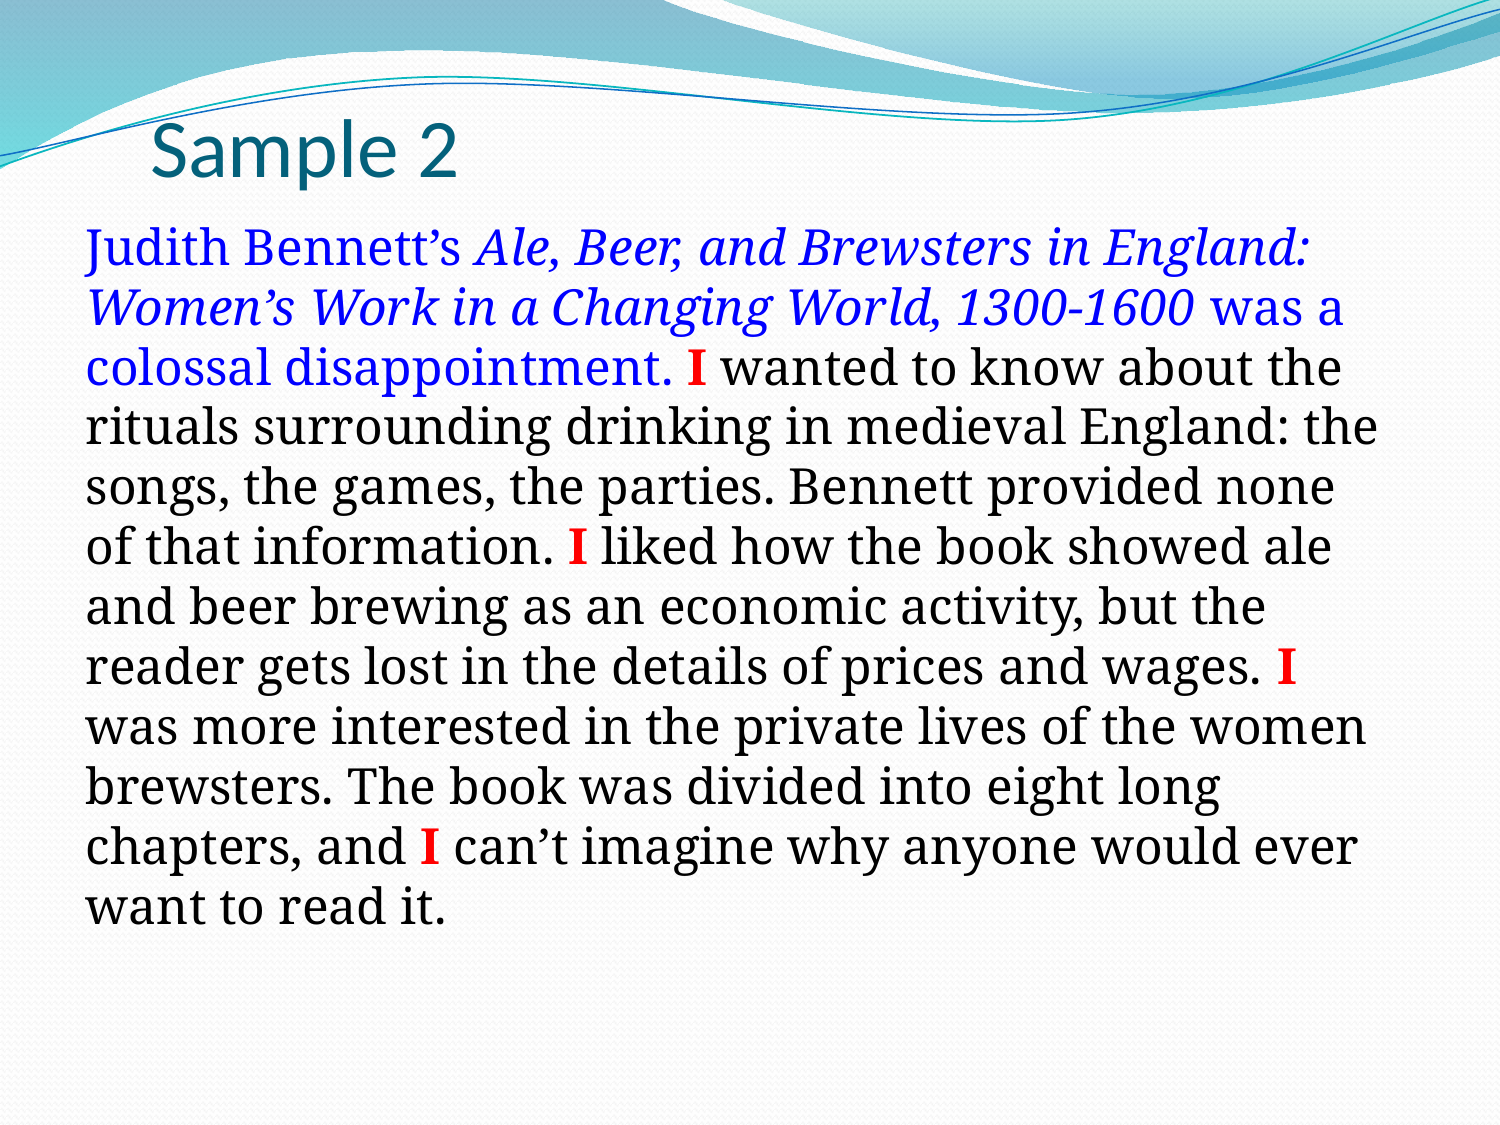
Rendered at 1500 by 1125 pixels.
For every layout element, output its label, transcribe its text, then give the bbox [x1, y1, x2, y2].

list Judith Bennett’s Ale, Beer, and Brewsters in England: Women’s Work in a Changing World, 1300-1600 was a colossal disappointment. I wanted to know about the rituals surrounding drinking in medieval England: the songs, the games, the parties. Bennett provided none of that information. I liked how the book showed ale and beer brewing as an economic activity, but the reader gets lost in the details of prices and wages. I was more interested in the private lives of the women brewsters. The book was divided into eight long chapters, and I can’t imagine why anyone would ever want to read it. [29, 208, 1404, 953]
title Sample 2 [150, 78, 609, 195]
